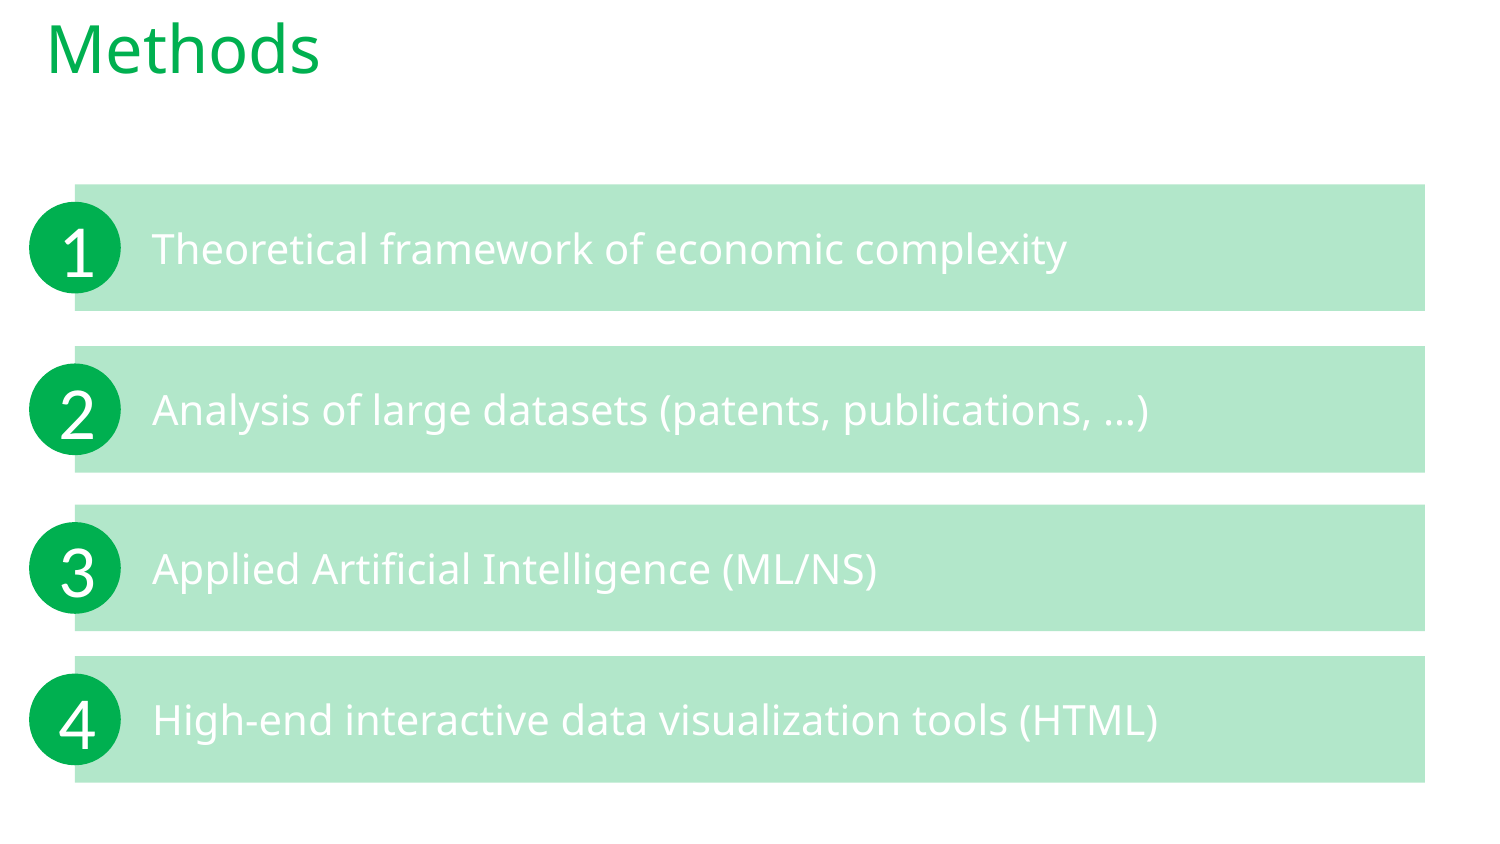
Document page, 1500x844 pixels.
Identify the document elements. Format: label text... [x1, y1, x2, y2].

text_box 1 [29, 201, 121, 294]
text_box Theoretical framework of economic complexity [136, 215, 1500, 280]
text_box High-end interactive data visualization tools (HTML) [137, 686, 1500, 752]
text_box [74, 504, 1425, 632]
text_box Analysis of large datasets (patents, publications, …) [137, 376, 1500, 442]
title Methods [0, 0, 1463, 94]
text_box [74, 656, 1425, 783]
text_box [74, 184, 1425, 311]
text_box 3 [29, 522, 121, 614]
text_box [74, 346, 1425, 473]
text_box 2 [29, 363, 121, 456]
text_box 4 [29, 673, 121, 766]
text_box Applied Artificial Intelligence (ML/NS) [137, 535, 1500, 600]
